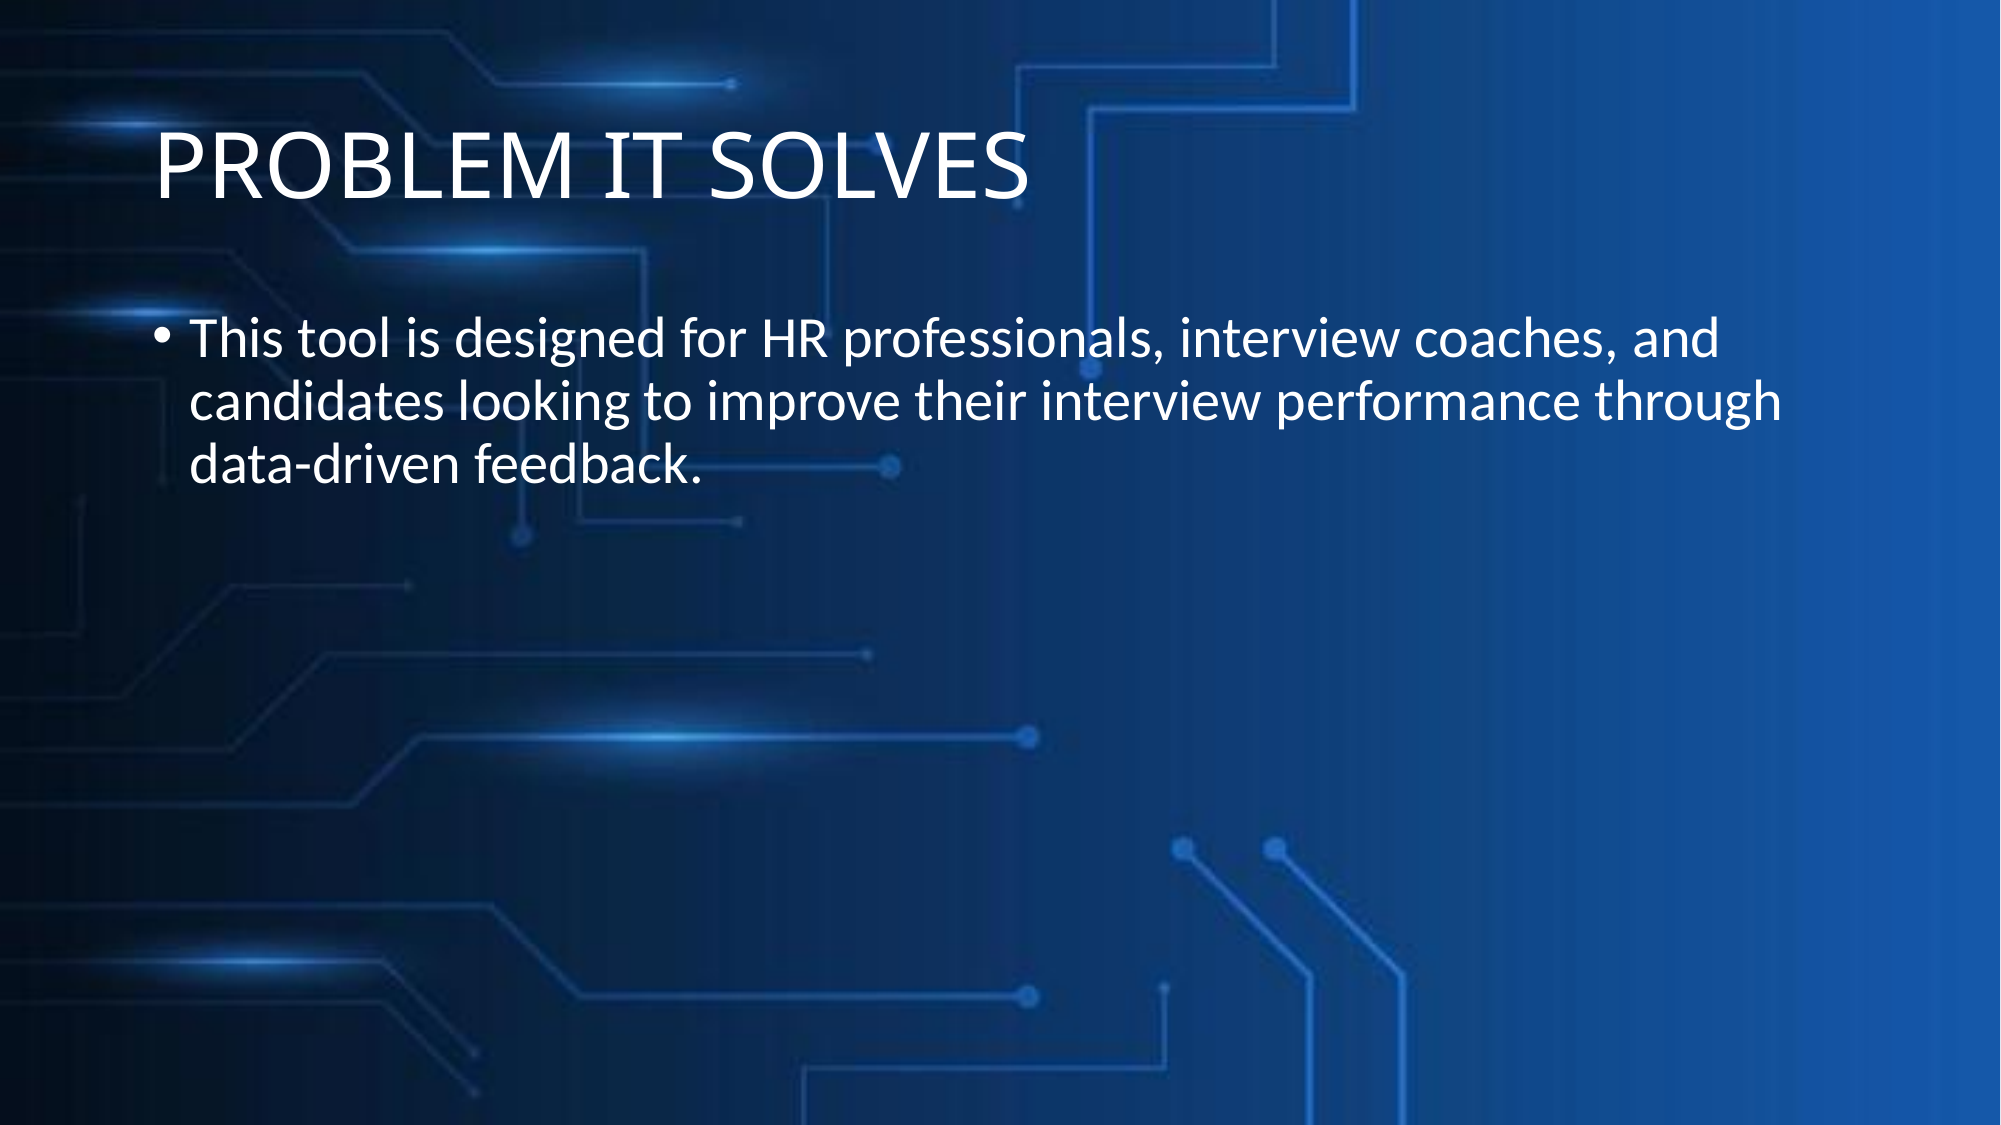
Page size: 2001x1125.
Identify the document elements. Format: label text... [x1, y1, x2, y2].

title PROBLEM IT SOLVES [137, 59, 1863, 278]
list This tool is designed for HR professionals, interview coaches, and candidates looking to improve their interview performance through data-driven feedback. [137, 299, 1863, 1014]
picture [0, 0, 2001, 1125]
